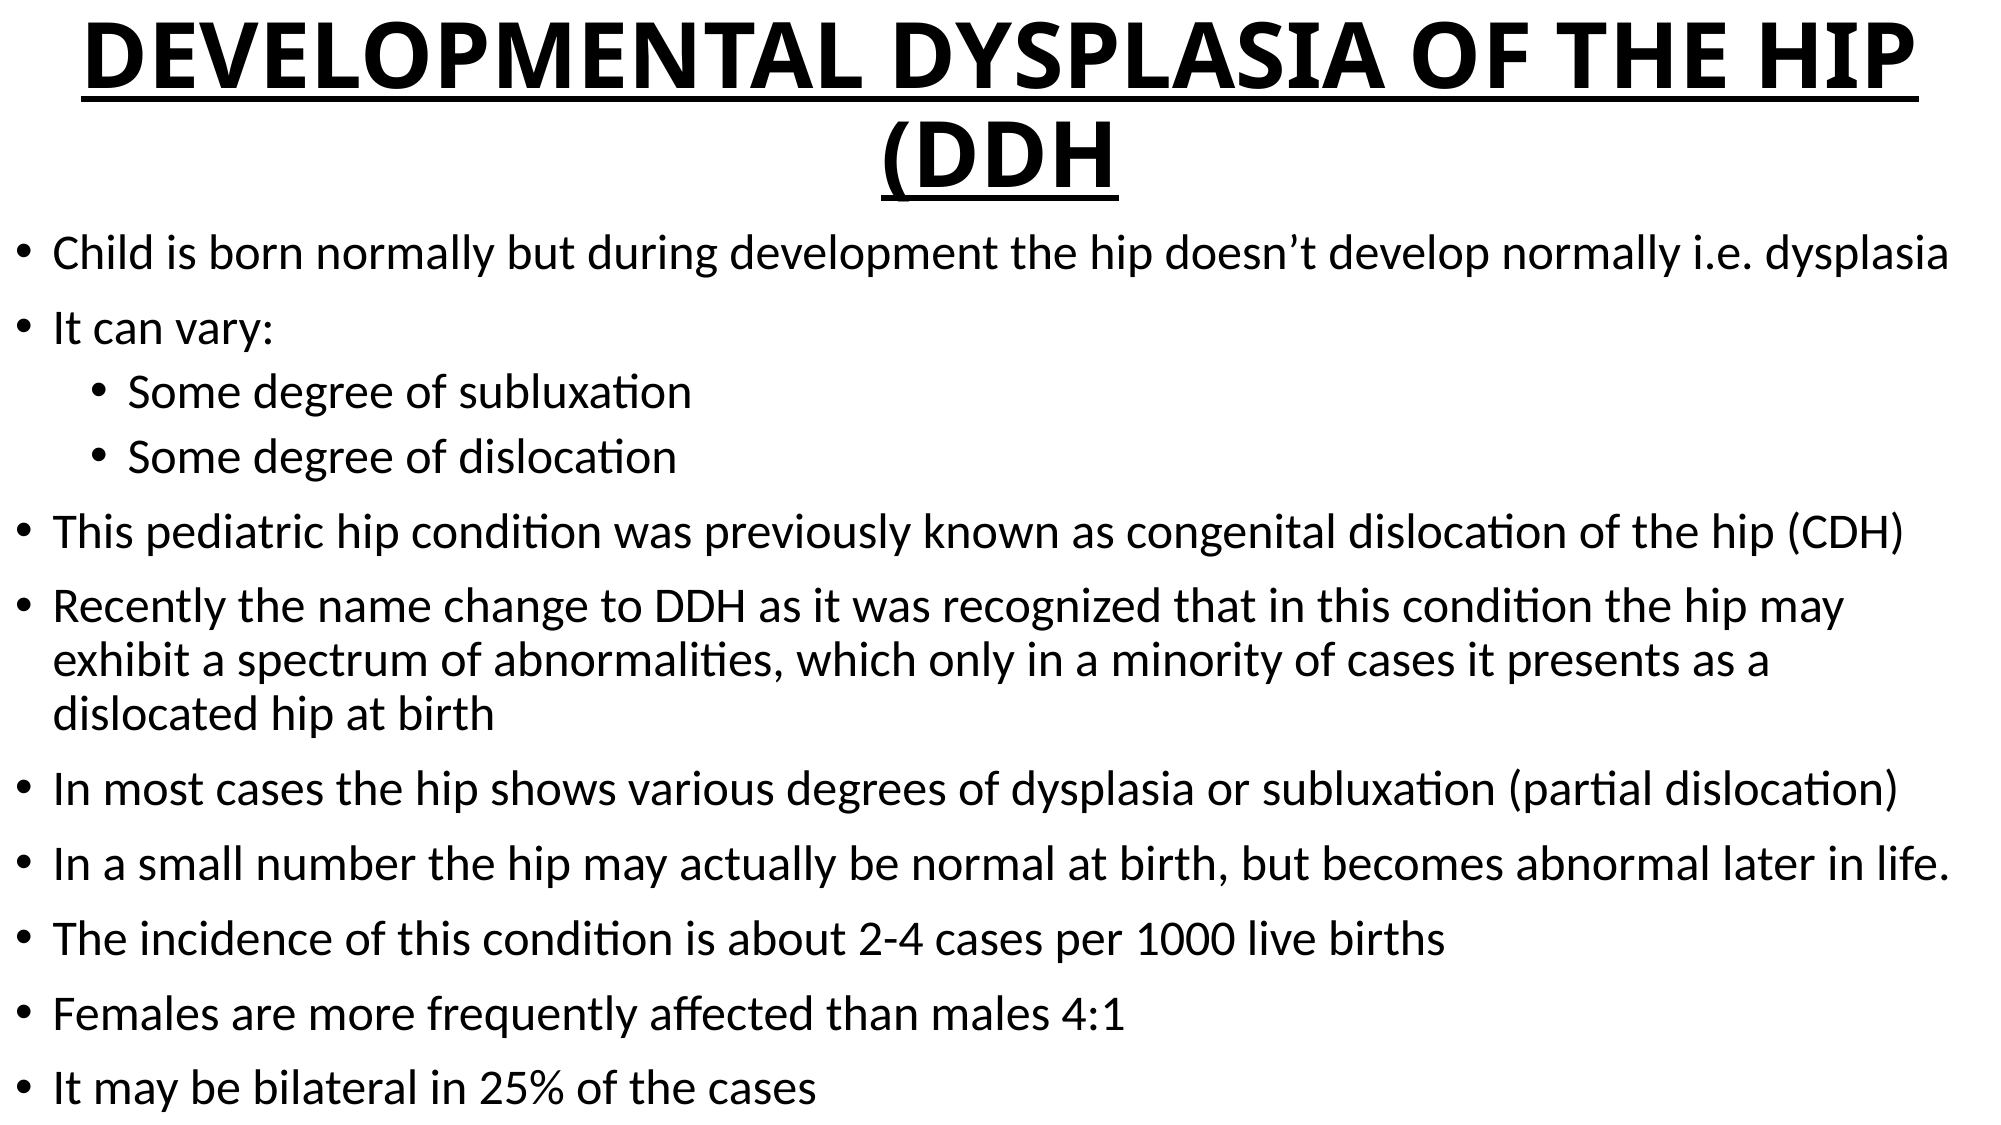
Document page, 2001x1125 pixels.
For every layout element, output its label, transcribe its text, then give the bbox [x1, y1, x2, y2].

title DEVELOPMENTAL DYSPLASIA OF THE HIP (DDH [0, 0, 2000, 218]
list Child is born normally but during development the hip doesn’t develop normally i.e. dysplasia It can vary: Some degree of subluxation Some degree of dislocation This pediatric hip condition was previously known as congenital dislocation of the hip (CDH) Recently the name change to DDH as it was recognized that in this condition the hip may exhibit a spectrum of abnormalities, which only in a minority of cases it presents as a dislocated hip at birth In most cases the hip shows various degrees of dysplasia or subluxation (partial dislocation) In a small number the hip may actually be normal at birth, but becomes abnormal later in life. The incidence of this condition is about 2-4 cases per 1000 live births Females are more frequently affected than males 4:1 It may be bilateral in 25% of the cases [0, 219, 2000, 1125]
